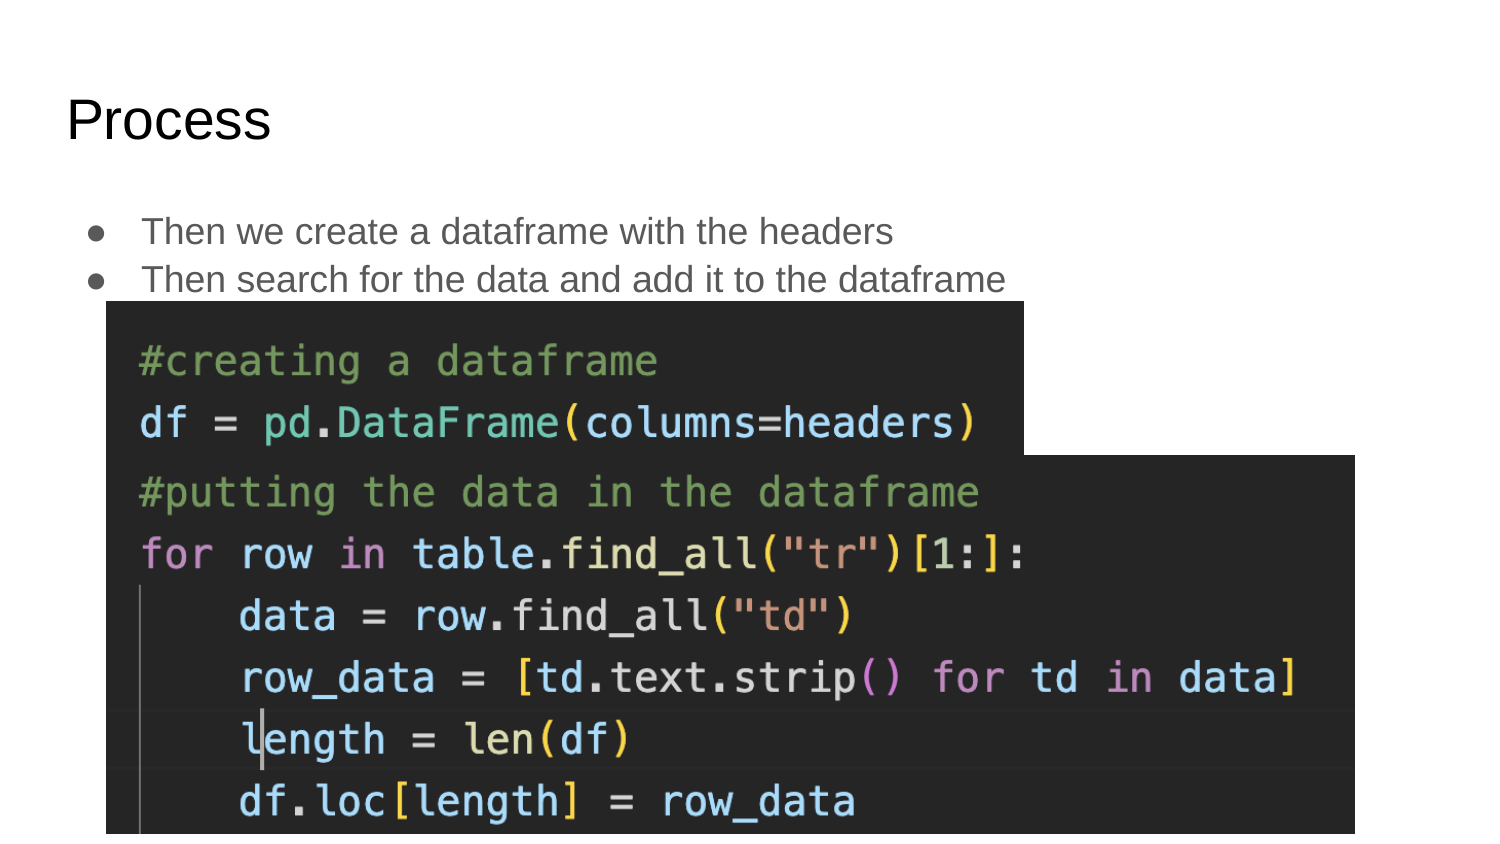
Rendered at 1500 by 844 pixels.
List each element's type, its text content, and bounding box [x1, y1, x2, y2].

list Then we create a dataframe with the headers Then search for the data and add it to the dataframe [51, 189, 1449, 750]
picture [106, 301, 1355, 834]
title Process [51, 72, 1449, 167]
